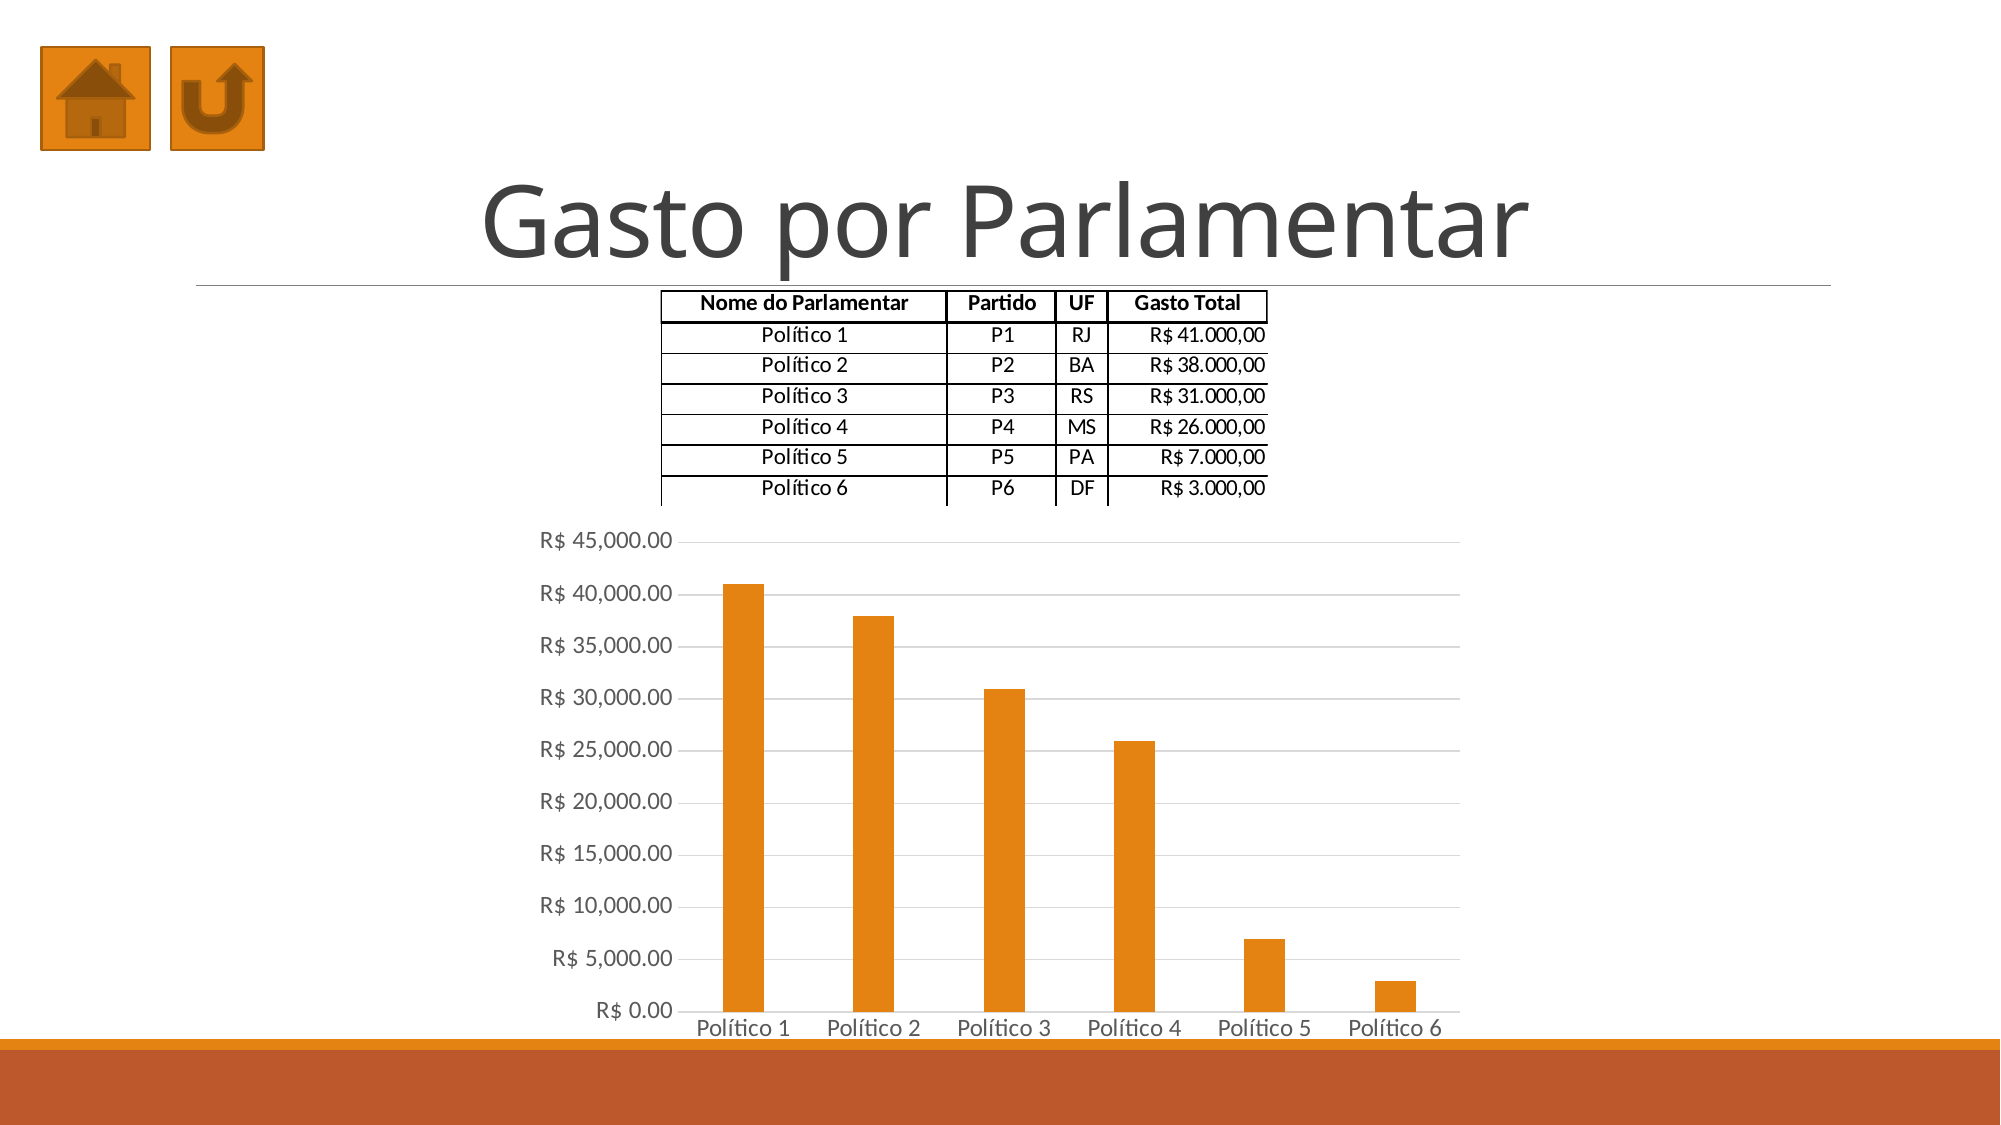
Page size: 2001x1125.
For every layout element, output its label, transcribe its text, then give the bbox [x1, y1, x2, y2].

text_box [40, 46, 151, 151]
chart [519, 518, 1480, 1055]
title Gasto por Parlamentar [180, 47, 1830, 285]
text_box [660, 289, 1270, 508]
text_box [170, 46, 265, 151]
